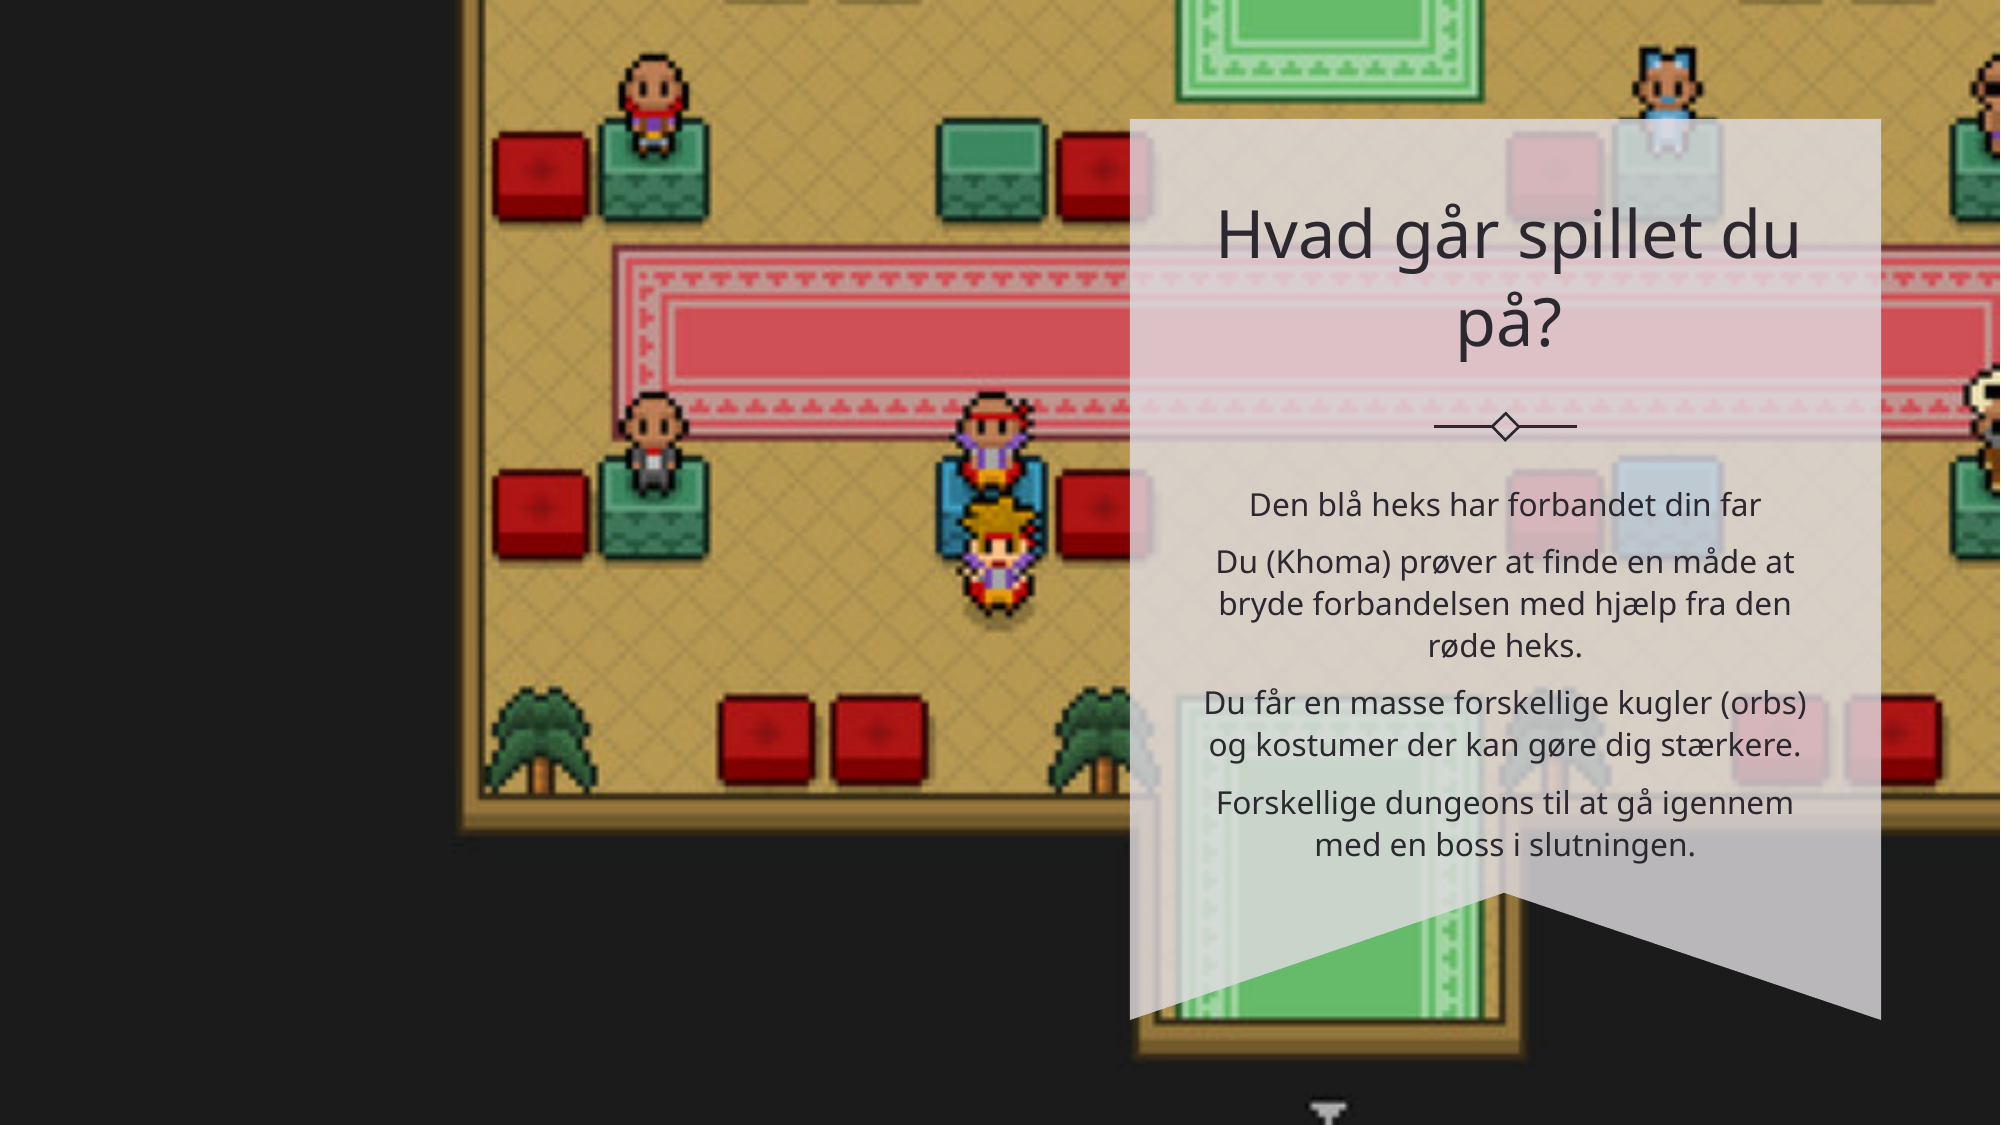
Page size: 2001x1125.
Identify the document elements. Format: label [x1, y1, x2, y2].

text_box [1434, 417, 1577, 437]
picture [0, 0, 2000, 1125]
